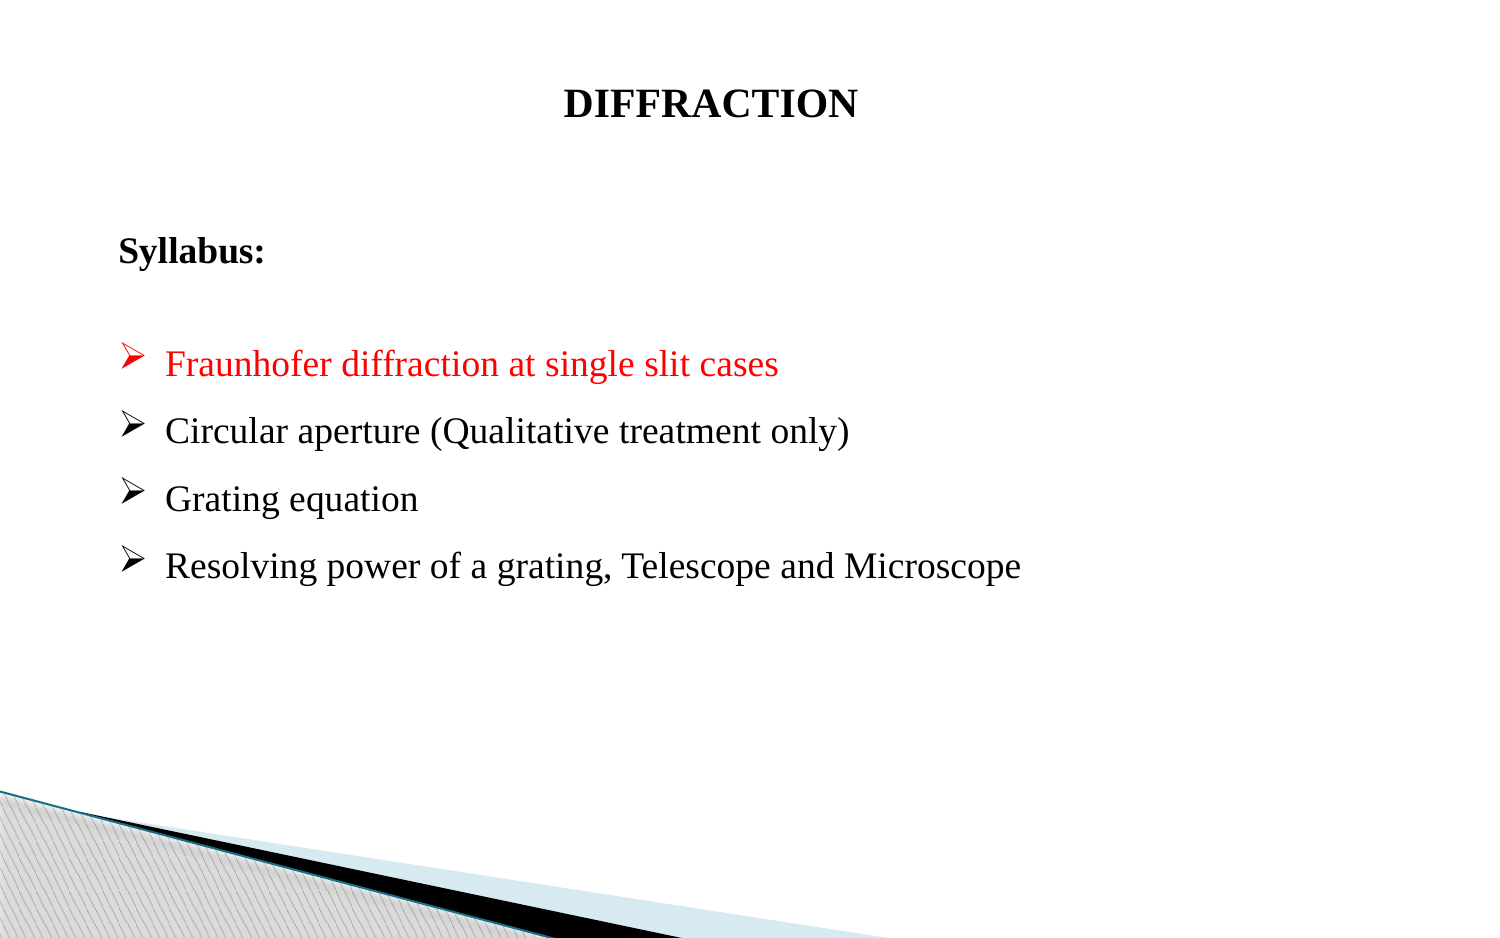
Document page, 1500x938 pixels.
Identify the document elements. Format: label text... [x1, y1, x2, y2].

text_box Syllabus: Fraunhofer diffraction at single slit cases Circular aperture (Qualitative treatment only) Grating equation Resolving power of a grating, Telescope and Microscope [103, 218, 1047, 594]
text_box DIFFRACTION [548, 68, 874, 134]
